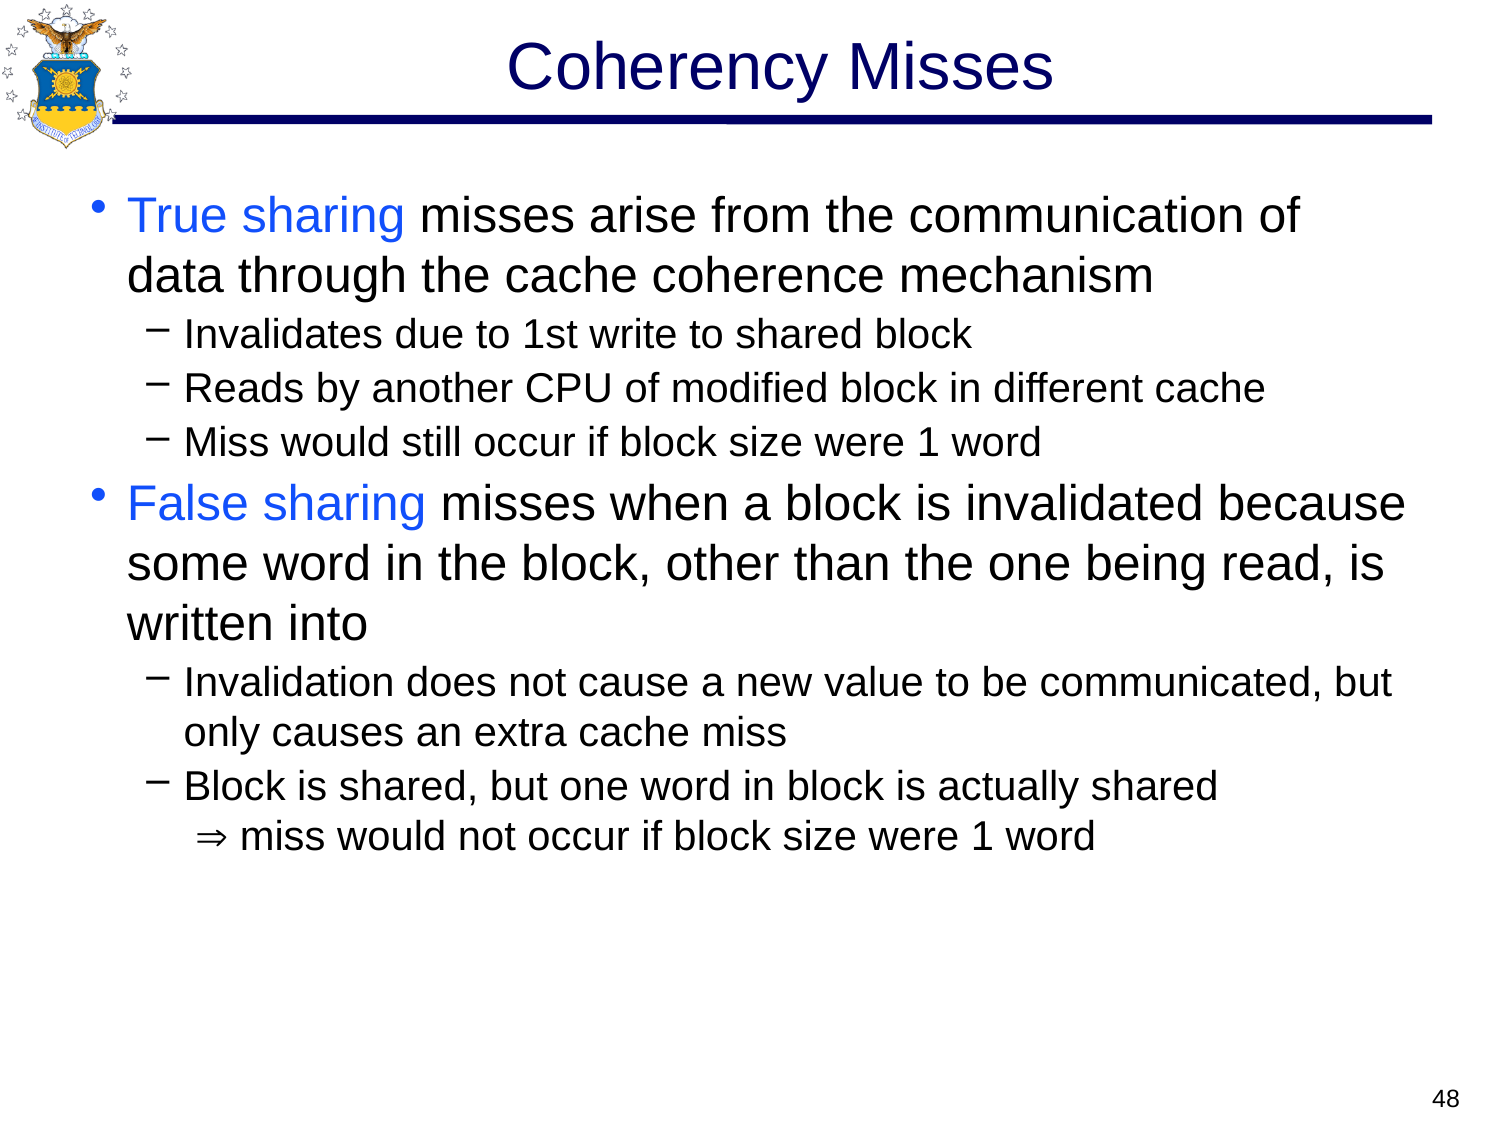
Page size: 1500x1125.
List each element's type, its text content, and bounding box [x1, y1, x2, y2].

picture [0, 2, 133, 150]
slide_number 48 [1124, 1074, 1476, 1113]
list True sharing misses arise from the communication of data through the cache coherence mechanism Invalidates due to 1st write to shared block Reads by another CPU of modified block in different cache Miss would still occur if block size were 1 word False sharing misses when a block is invalidated because some word in the block, other than the one being read, is written into Invalidation does not cause a new value to be communicated, but only causes an extra cache miss Block is shared, but one word in block is actually shared  miss would not occur if block size were 1 word [75, 174, 1425, 1005]
title Coherency Misses [137, 12, 1425, 113]
